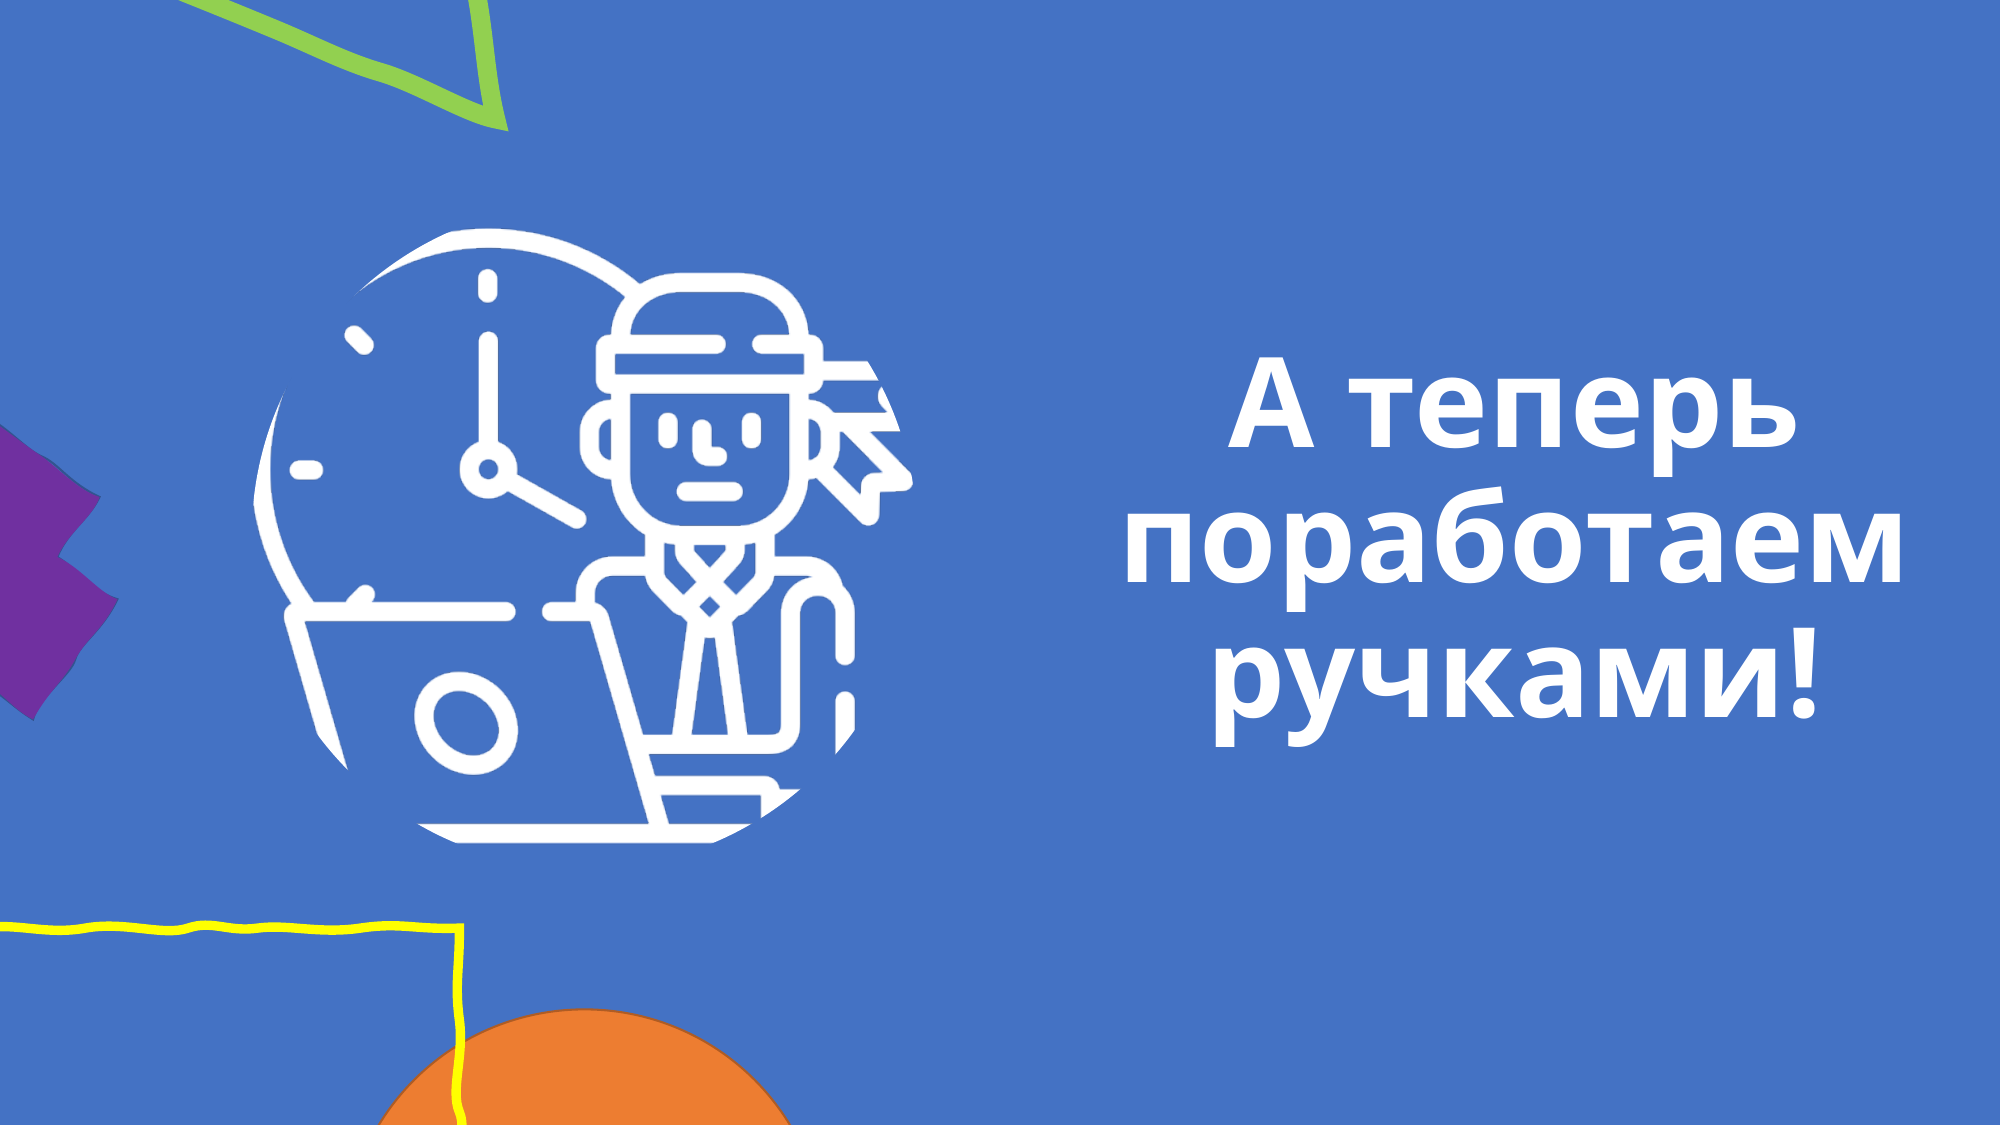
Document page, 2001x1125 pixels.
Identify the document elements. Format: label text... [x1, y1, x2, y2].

text_box [0, 924, 463, 1125]
picture [251, 203, 918, 869]
text_box [0, 423, 119, 722]
text_box [200, 0, 498, 121]
text_box [458, 1008, 792, 1125]
text_box А теперь поработаем ручками! [1076, 258, 1952, 752]
